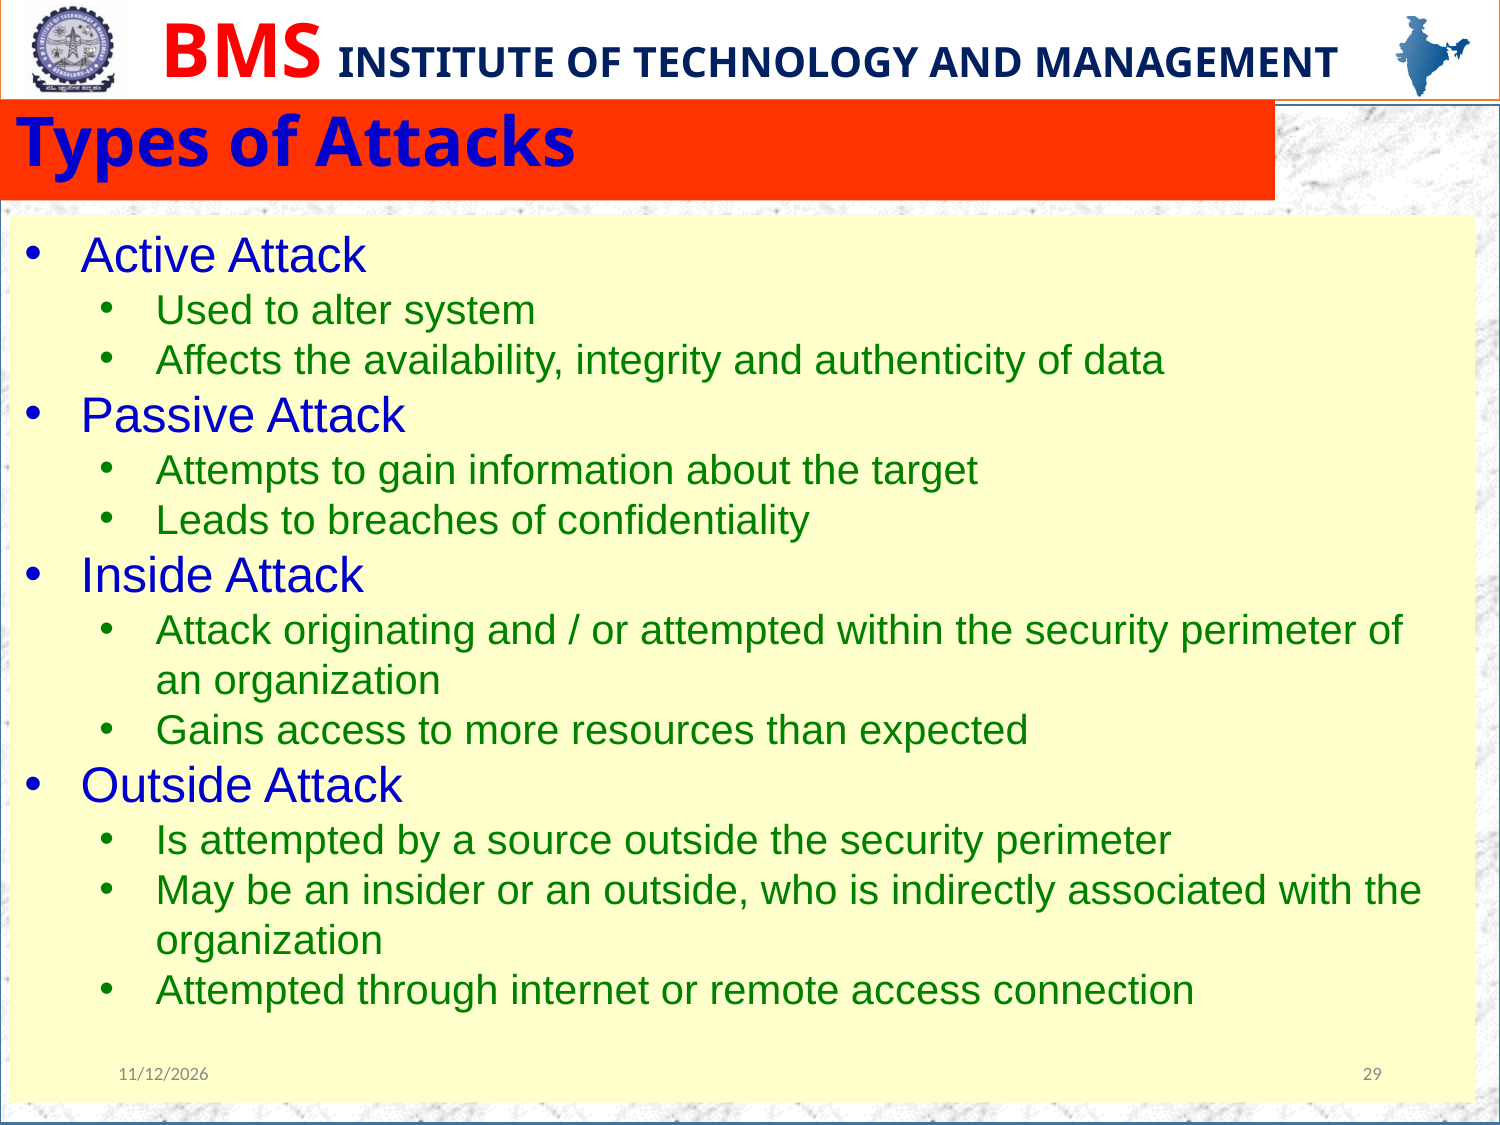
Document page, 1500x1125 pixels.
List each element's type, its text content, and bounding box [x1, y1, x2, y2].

subtitle Active Attack Used to alter system Affects the availability, integrity and authenticity of data Passive Attack Attempts to gain information about the target Leads to breaches of confidentiality Inside Attack Attack originating and / or attempted within the security perimeter of an organization Gains access to more resources than expected Outside Attack Is attempted by a source outside the security perimeter May be an insider or an outside, who is indirectly associated with the organization Attempted through internet or remote access connection [9, 215, 1475, 1103]
slide_number 29 [1059, 1042, 1397, 1103]
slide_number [103, 1042, 441, 1103]
picture [1, 106, 1499, 1122]
picture [22, 2, 126, 98]
picture [1395, 16, 1471, 98]
title Types of Attacks [0, 99, 1275, 201]
